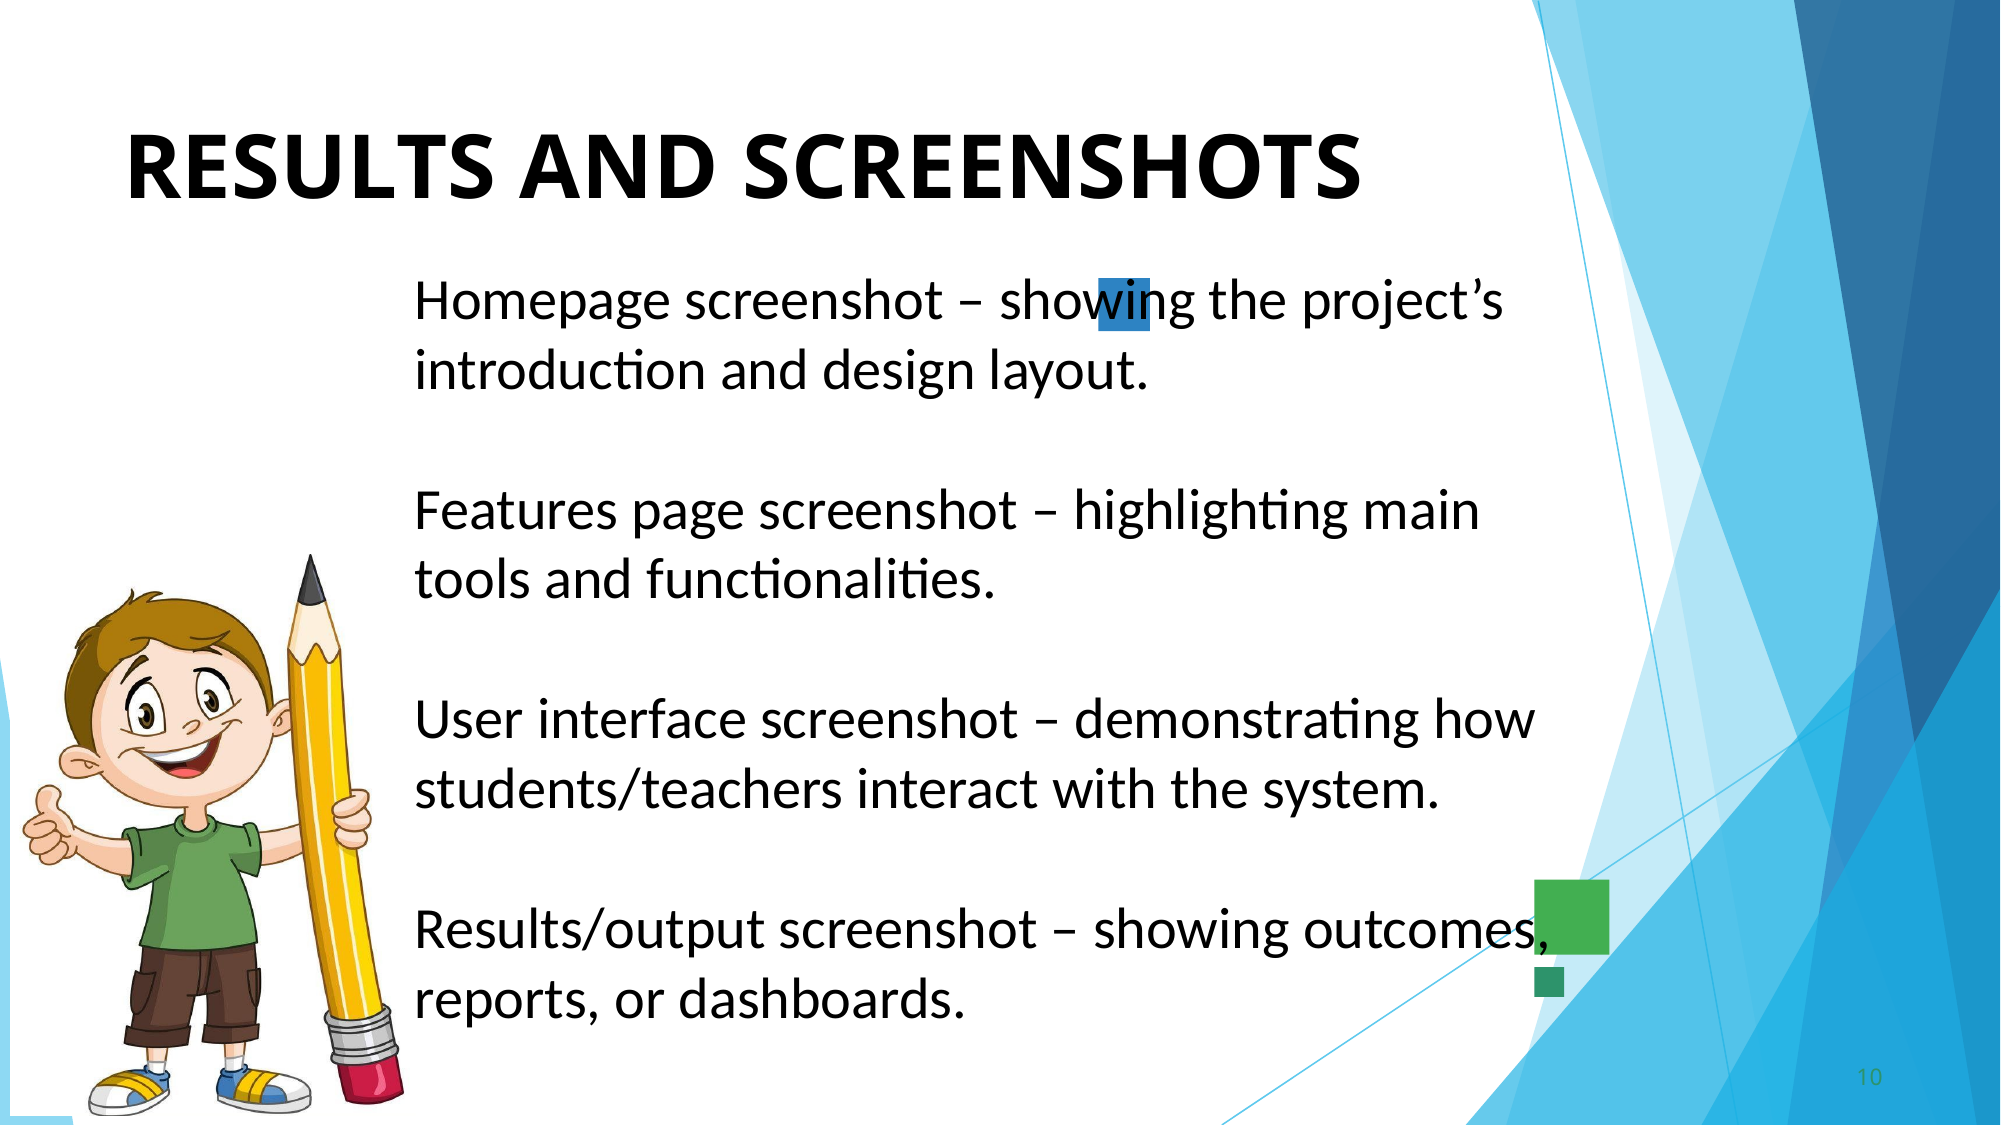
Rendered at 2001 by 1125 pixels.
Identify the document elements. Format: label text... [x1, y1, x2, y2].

picture [10, 554, 416, 1116]
title RESULTS AND SCREENSHOTS [121, 107, 1513, 298]
text_box 10 [1849, 1061, 1888, 1095]
text_box Homepage screenshot – showing the project’s introduction and design layout. Features page screenshot – highlighting main tools and functionalities. User interface screenshot – demonstrating how students/teachers interact with the system. Results/output screenshot – showing outcomes, reports, or dashboards. [399, 253, 1608, 1108]
text_box [1608, 386, 1850, 543]
